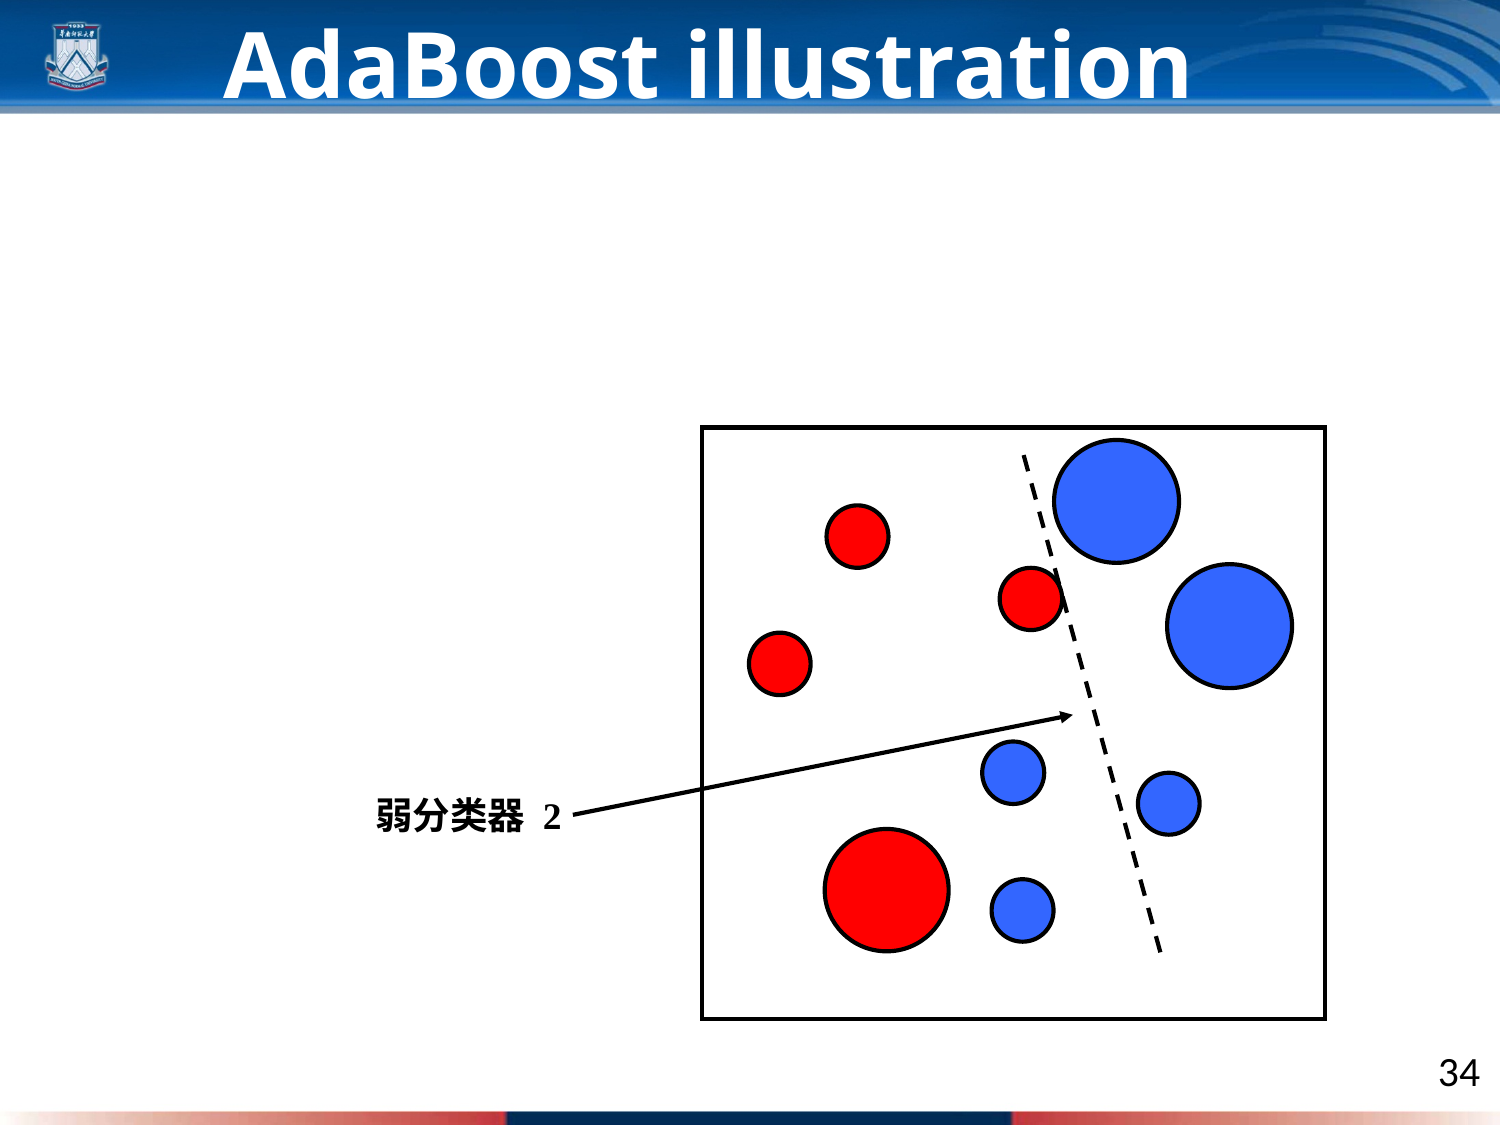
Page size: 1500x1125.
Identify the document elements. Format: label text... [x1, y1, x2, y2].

picture [0, 0, 1500, 1125]
text_box 弱分类器 2 [360, 784, 577, 845]
title AdaBoost illustration [33, 7, 1385, 125]
